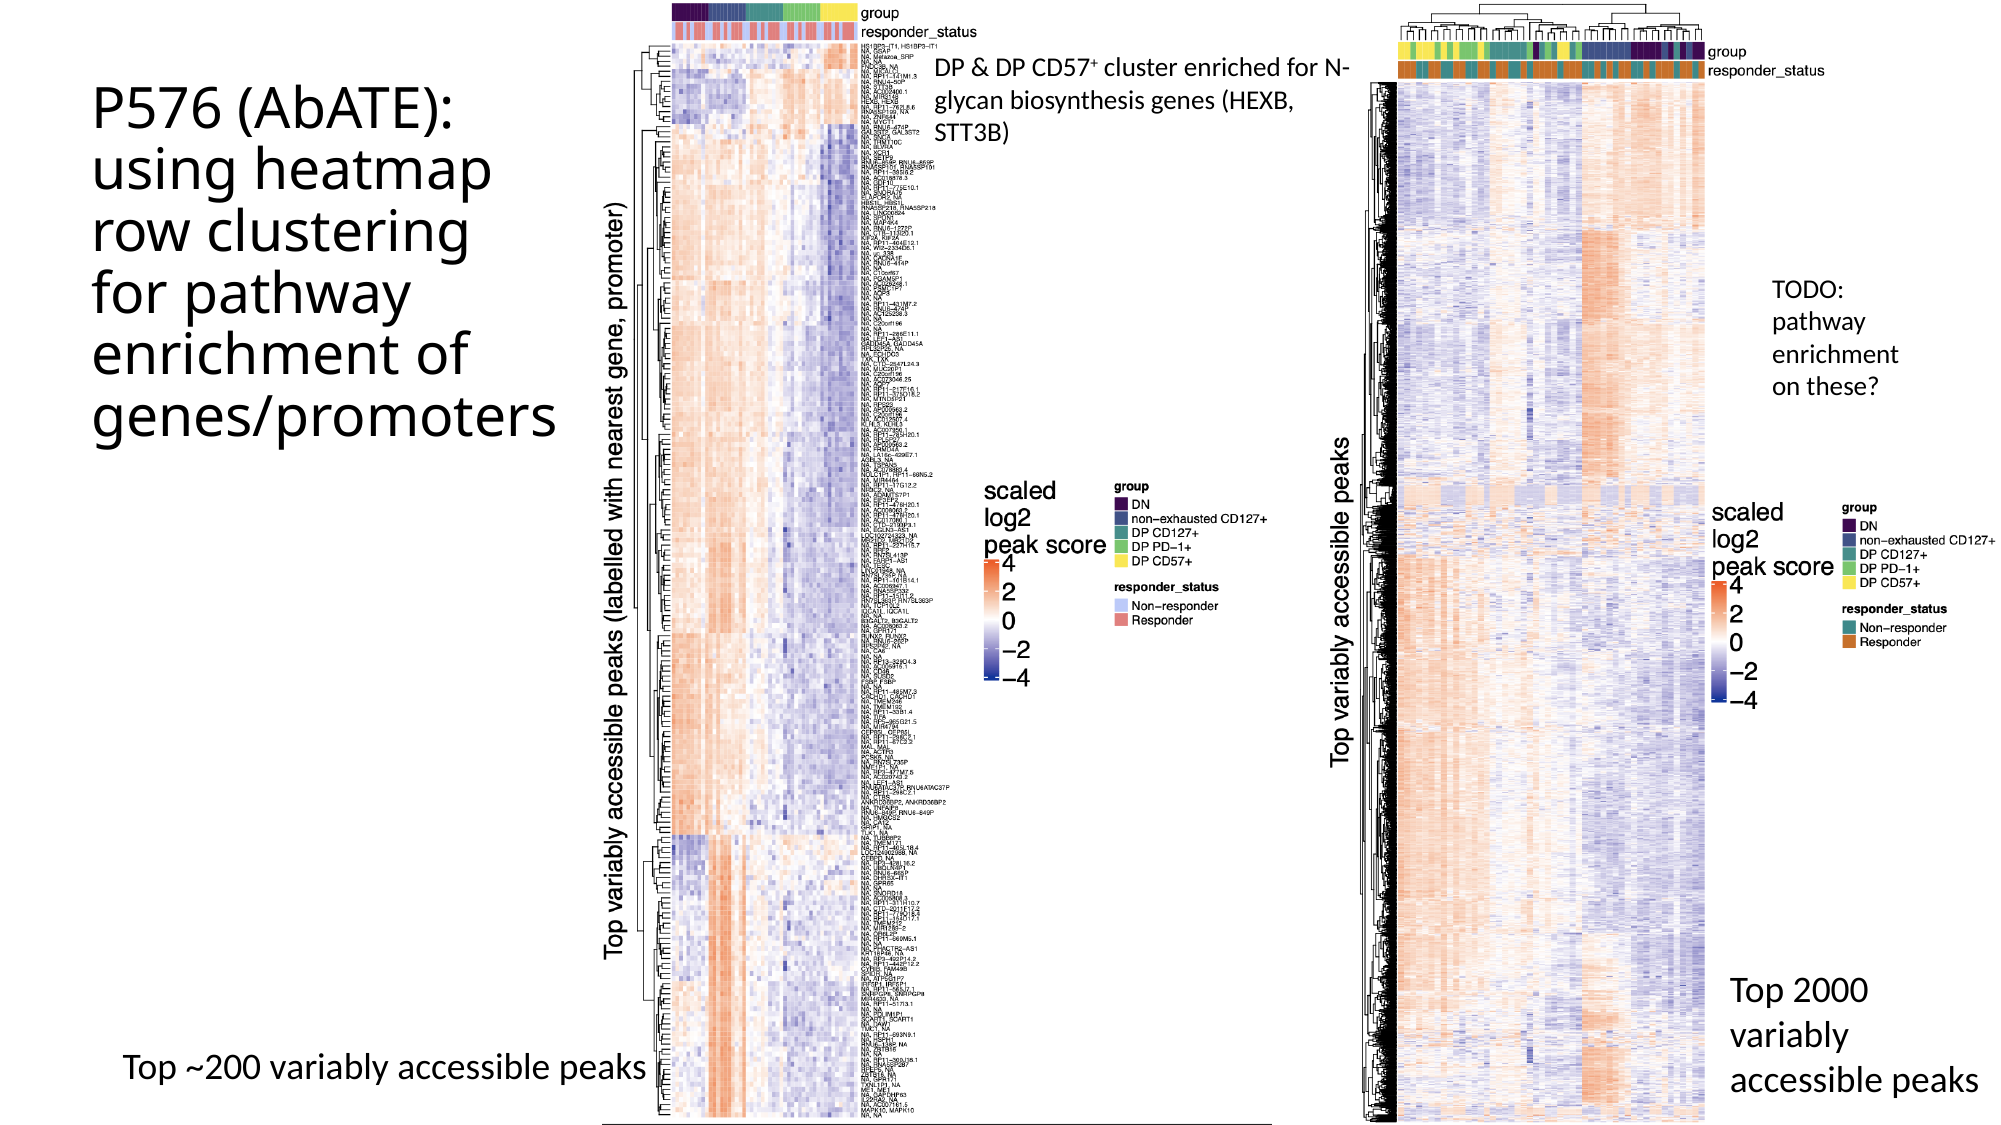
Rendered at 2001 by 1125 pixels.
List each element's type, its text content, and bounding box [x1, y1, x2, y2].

text_box DP & DP CD57+ cluster enriched for N-glycan biosynthesis genes (HEXB, STT3B) [1272, 42, 1329, 155]
picture [1329, 0, 2000, 1125]
title P576 (AbATE): using heatmap row clustering for pathway enrichment of genes/promoters [76, 59, 573, 468]
text_box Top ~200 variably accessible peaks [107, 1034, 601, 1095]
picture [601, 0, 1272, 1125]
